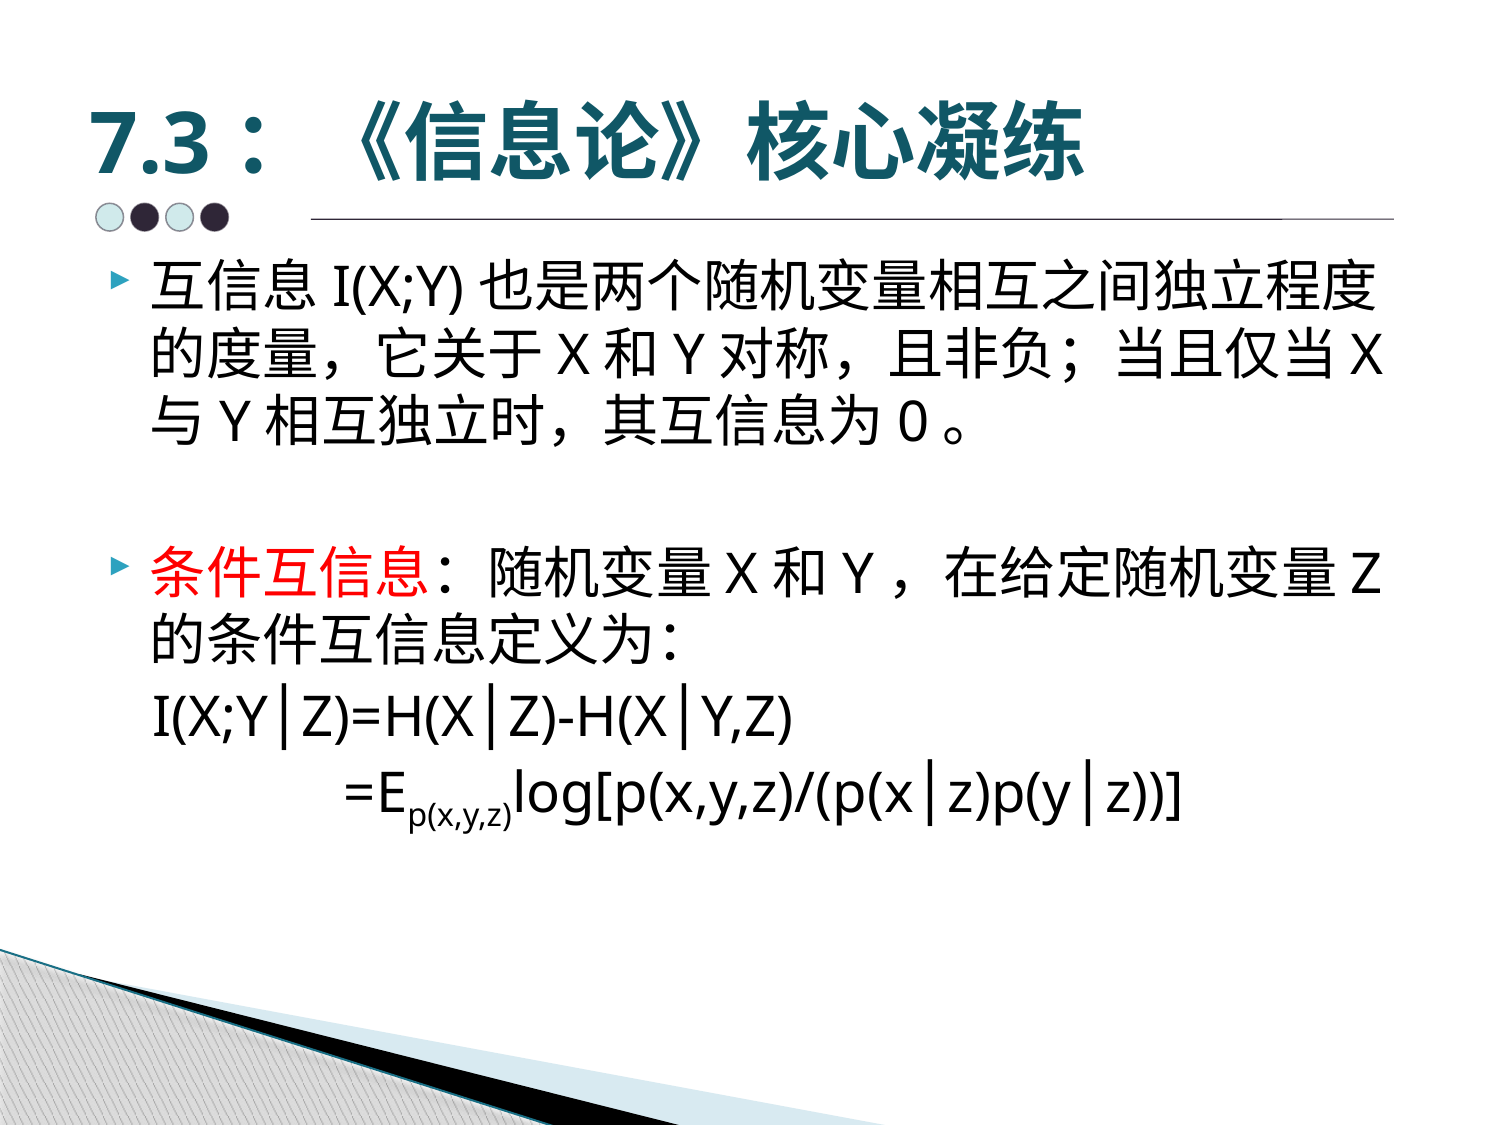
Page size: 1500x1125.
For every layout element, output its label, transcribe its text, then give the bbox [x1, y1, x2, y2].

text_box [95, 203, 229, 232]
title 7.3：《信息论》核心凝练 [75, 45, 1425, 233]
list 互信息I(X;Y)也是两个随机变量相互之间独立程度的度量，它关于X和Y对称，且非负；当且仅当X与Y相互独立时，其互信息为0。 条件互信息：随机变量X和Y，在给定随机变量Z的条件互信息定义为： I(X;Y│Z)=H(X│Z)-H(X│Y,Z) =Ep(x,y,z)log[p(x,y,z)/(p(x│z)p(y│z))] [75, 243, 1425, 986]
